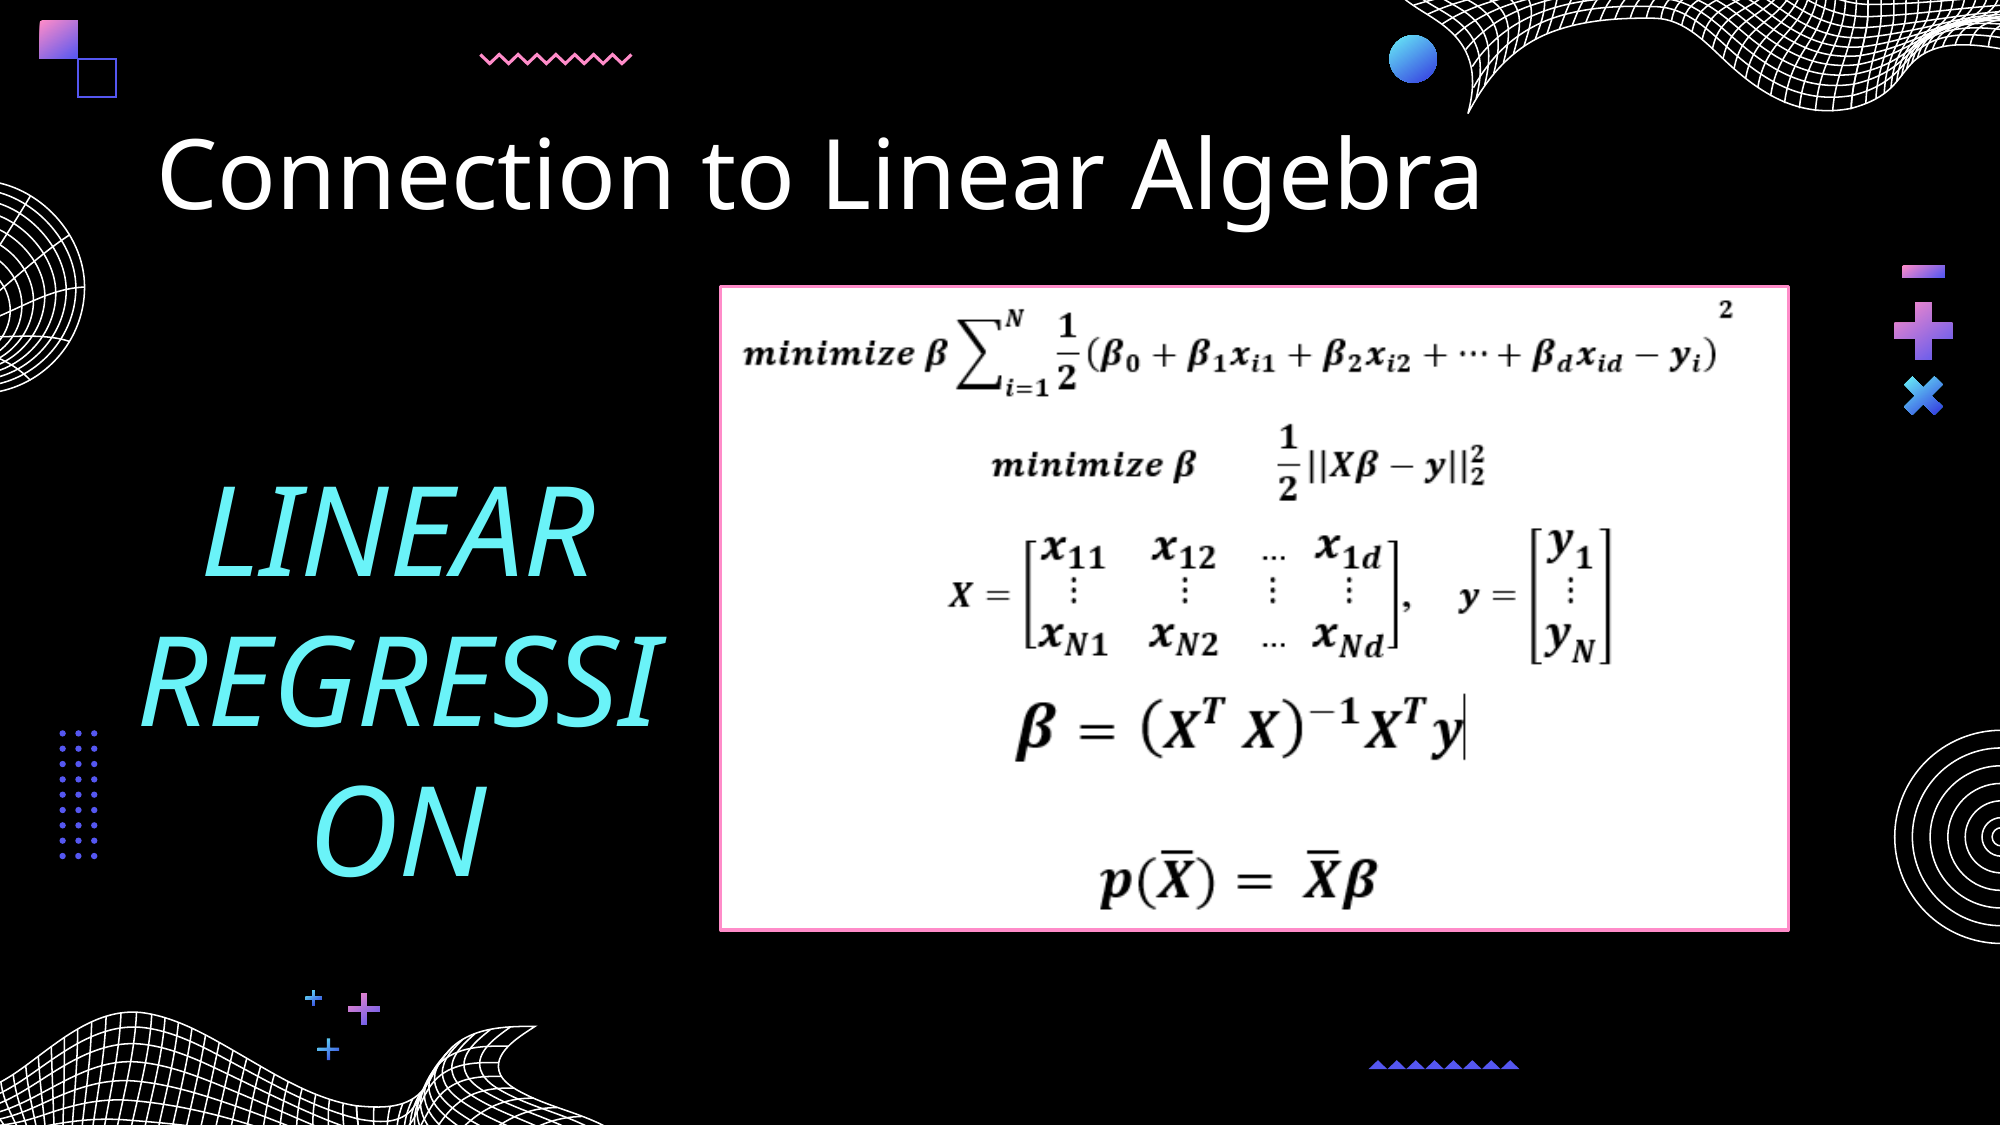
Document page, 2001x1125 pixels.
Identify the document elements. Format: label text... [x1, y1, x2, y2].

title Connection to Linear Algebra [156, 117, 1844, 223]
picture [721, 287, 1787, 929]
text_box LINEAR REGRESSION [118, 451, 678, 780]
